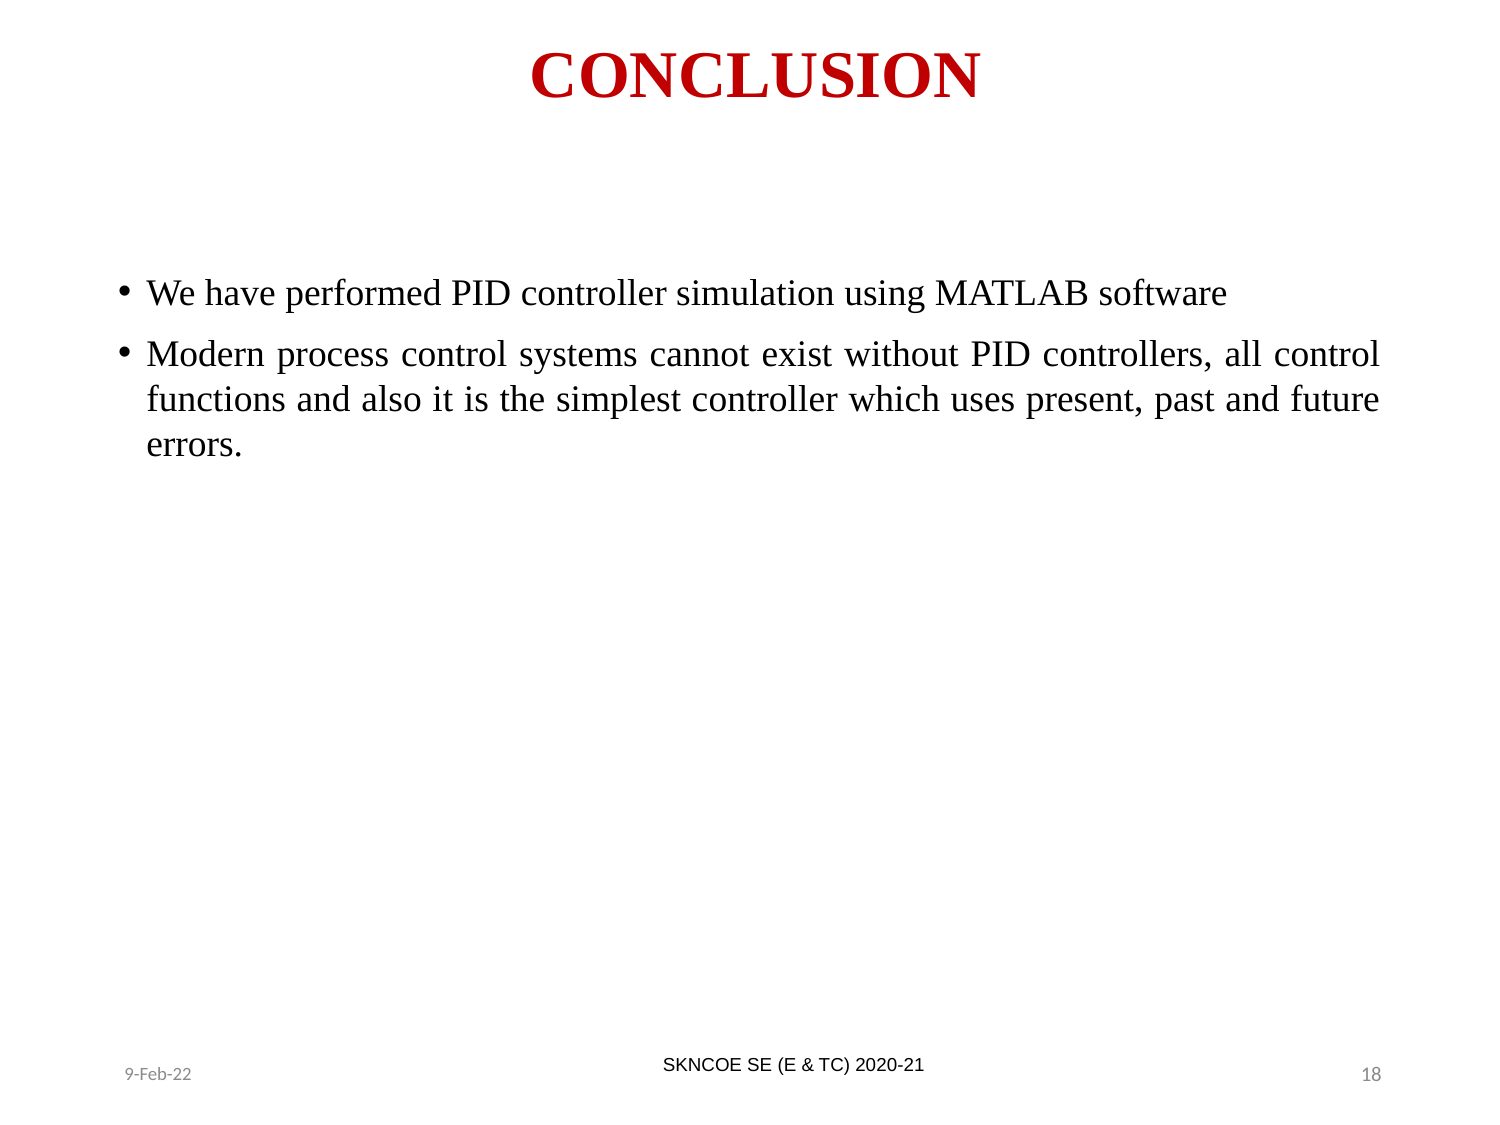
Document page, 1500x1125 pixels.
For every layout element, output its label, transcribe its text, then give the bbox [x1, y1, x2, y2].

slide_number 18 [1075, 1042, 1397, 1103]
list We have performed PID controller simulation using MATLAB software Modern process control systems cannot exist without PID controllers, all control functions and also it is the simplest controller which uses present, past and future errors. [103, 200, 1397, 676]
title CONCLUSION [109, 0, 1404, 153]
slide_number 9-Feb-22 [109, 1042, 447, 1103]
footer SKNCOE SE (E & TC) 2020-21 [512, 1024, 1075, 1103]
